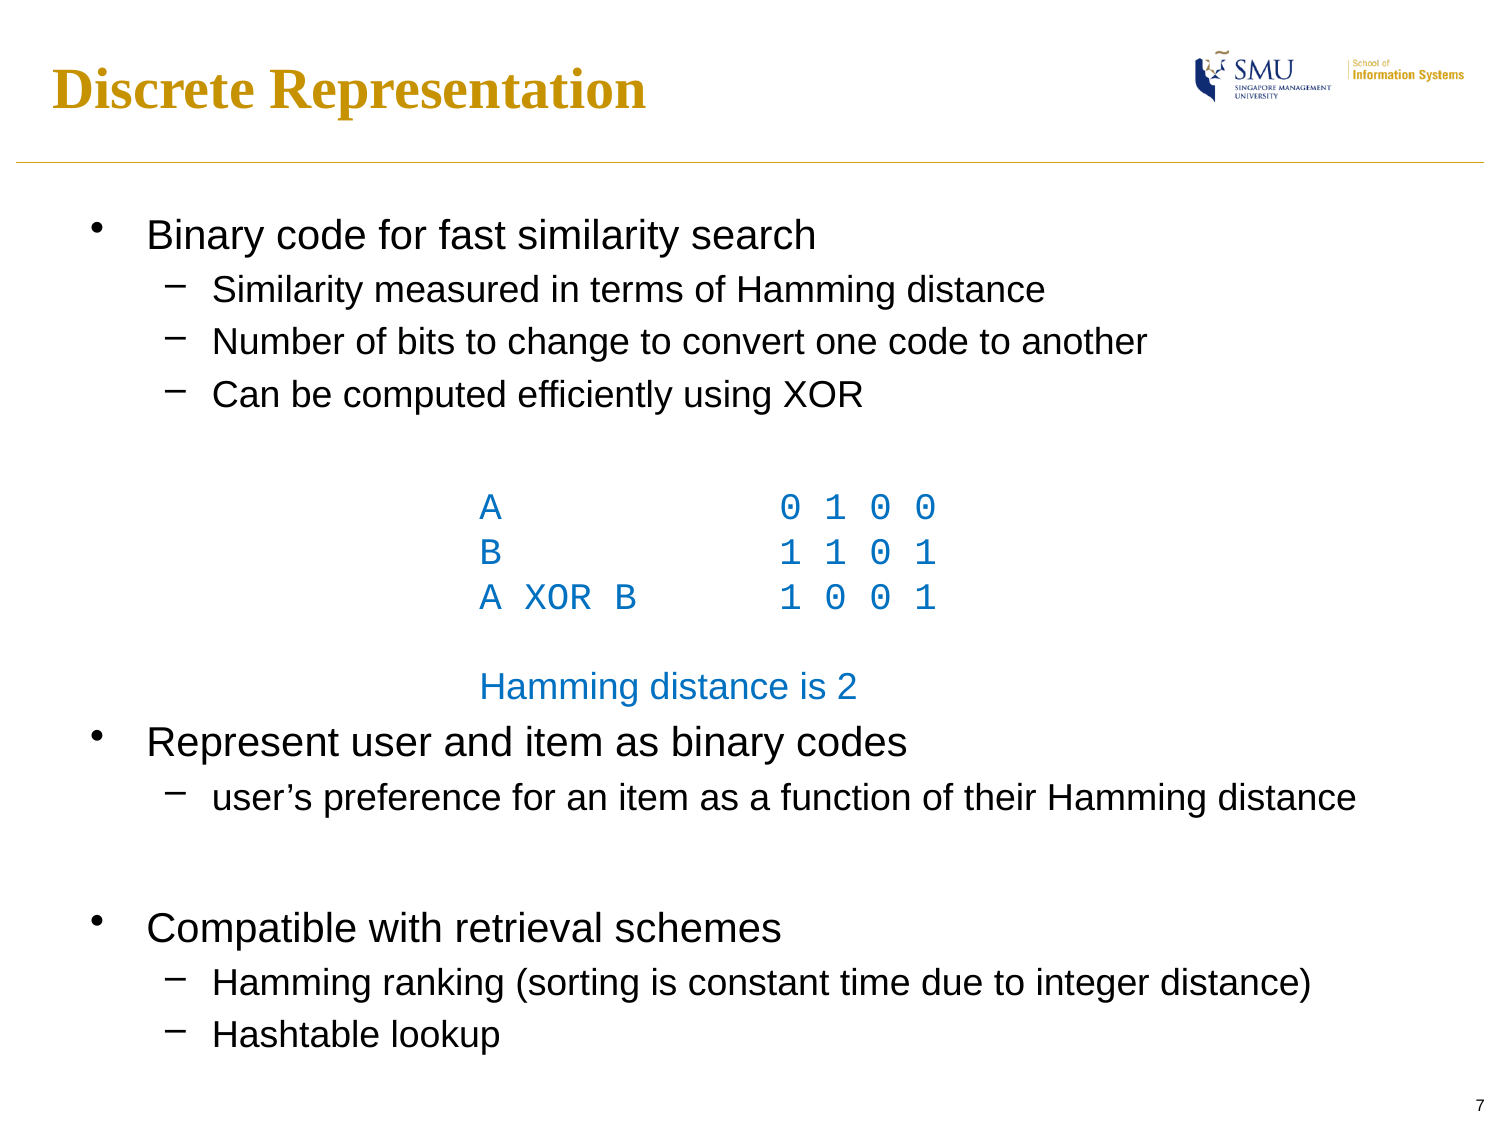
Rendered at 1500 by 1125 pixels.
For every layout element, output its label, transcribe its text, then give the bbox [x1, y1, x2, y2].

picture [1175, 29, 1484, 122]
text_box A 0 1 0 0 B 1 1 0 1 A XOR B 1 0 0 1 Hamming distance is 2 [464, 474, 975, 715]
list Binary code for fast similarity search Similarity measured in terms of Hamming distance Number of bits to change to convert one code to another Can be computed efficiently using XOR Represent user and item as binary codes user’s preference for an item as a function of their Hamming distance Compatible with retrieval schemes Hamming ranking (sorting is constant time due to integer distance) Hashtable lookup [75, 200, 1425, 1072]
slide_number 7 [1287, 1087, 1500, 1125]
text_box Discrete Representation [37, 42, 1200, 128]
